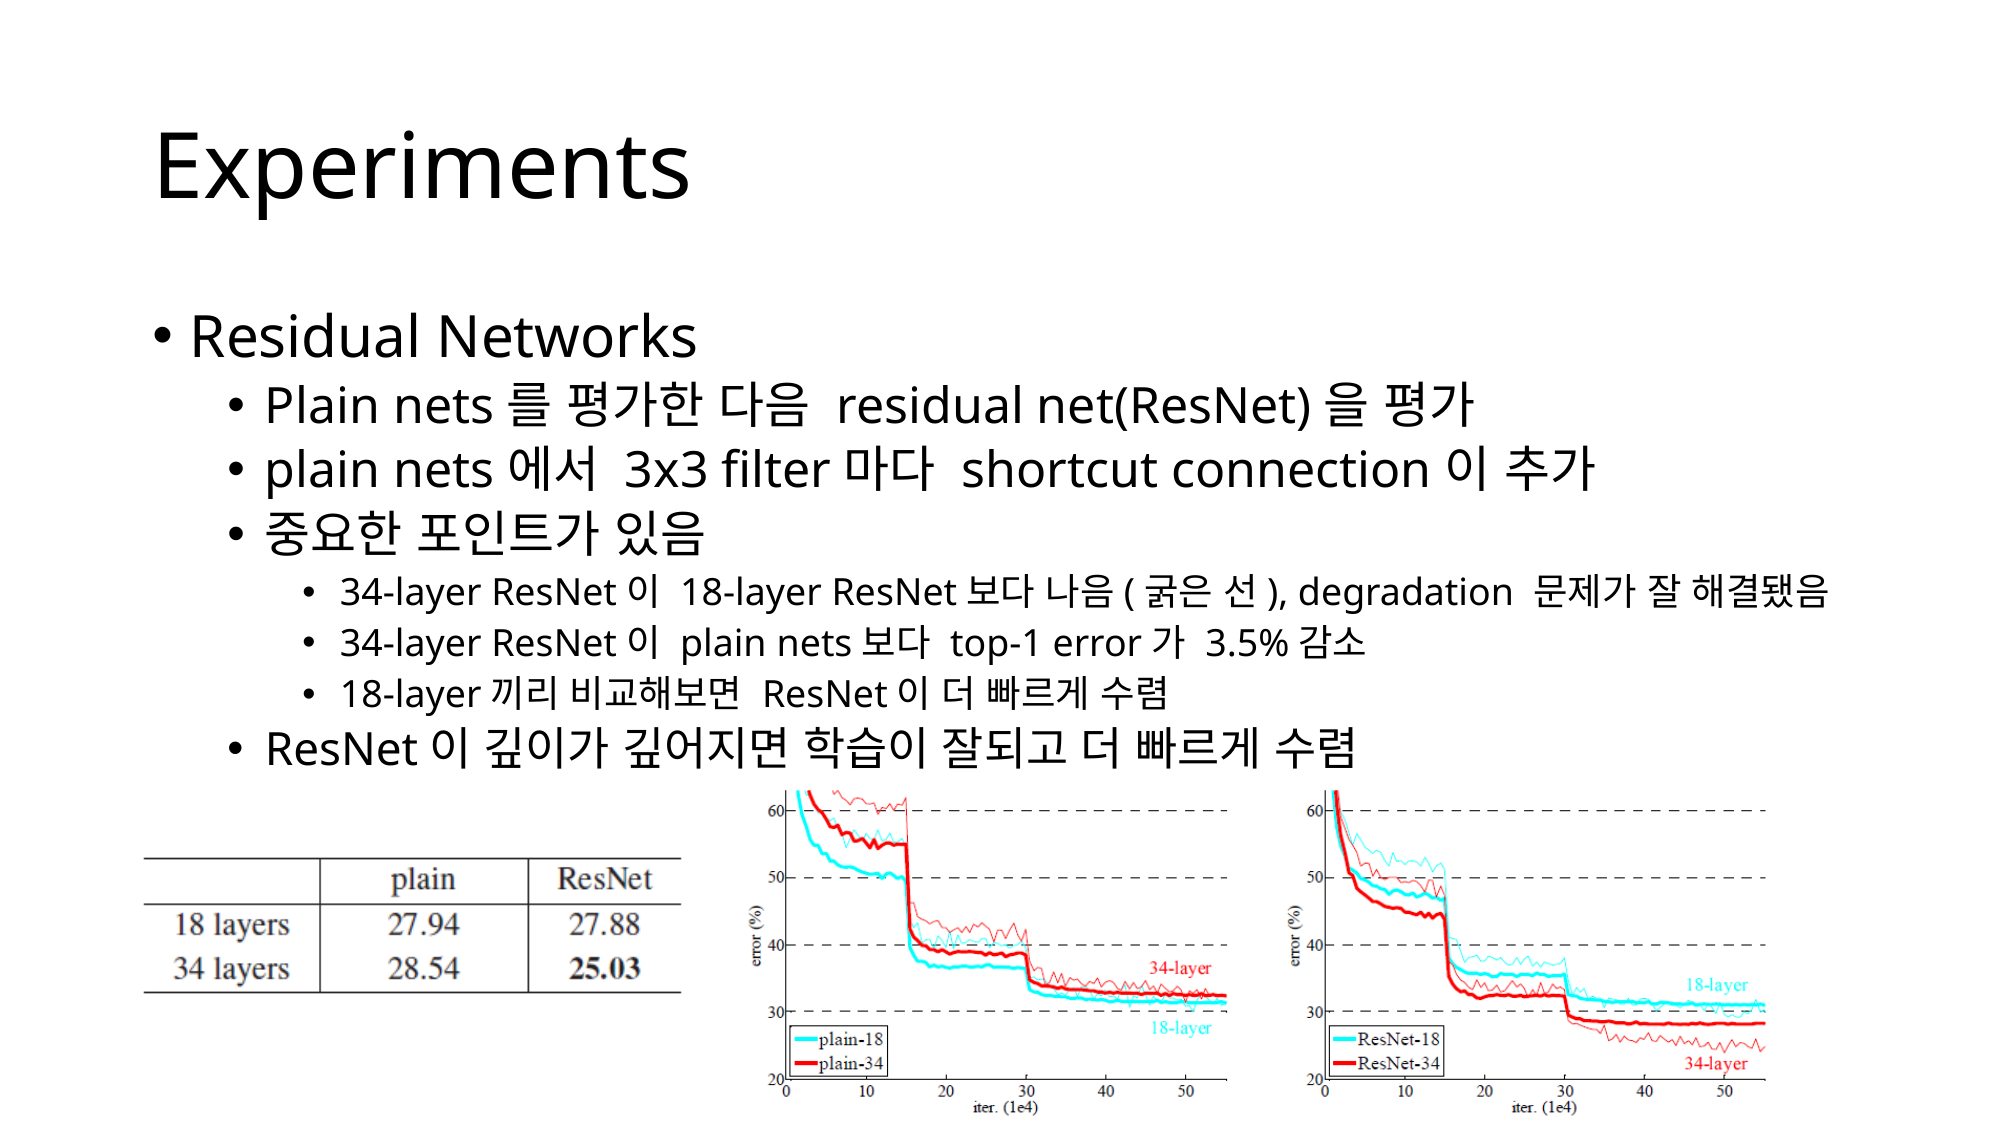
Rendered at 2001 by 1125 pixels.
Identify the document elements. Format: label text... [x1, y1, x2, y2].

title Experiments [137, 59, 1863, 278]
picture [105, 836, 697, 1014]
list Residual Networks Plain nets를 평가한 다음 residual net(ResNet)을 평가 plain nets에서 3x3 filter마다 shortcut connection이 추가 중요한 포인트가 있음 34-layer ResNet이 18-layer ResNet보다 나음(굵은 선), degradation 문제가 잘 해결됐음 34-layer ResNet이 plain nets보다 top-1 error가 3.5%감소 18-layer끼리 비교해보면 ResNet이 더 빠르게 수렴 ResNet이 깊이가 깊어지면 학습이 잘되고 더 빠르게 수렴 [137, 299, 1863, 1014]
picture [738, 785, 1776, 1125]
